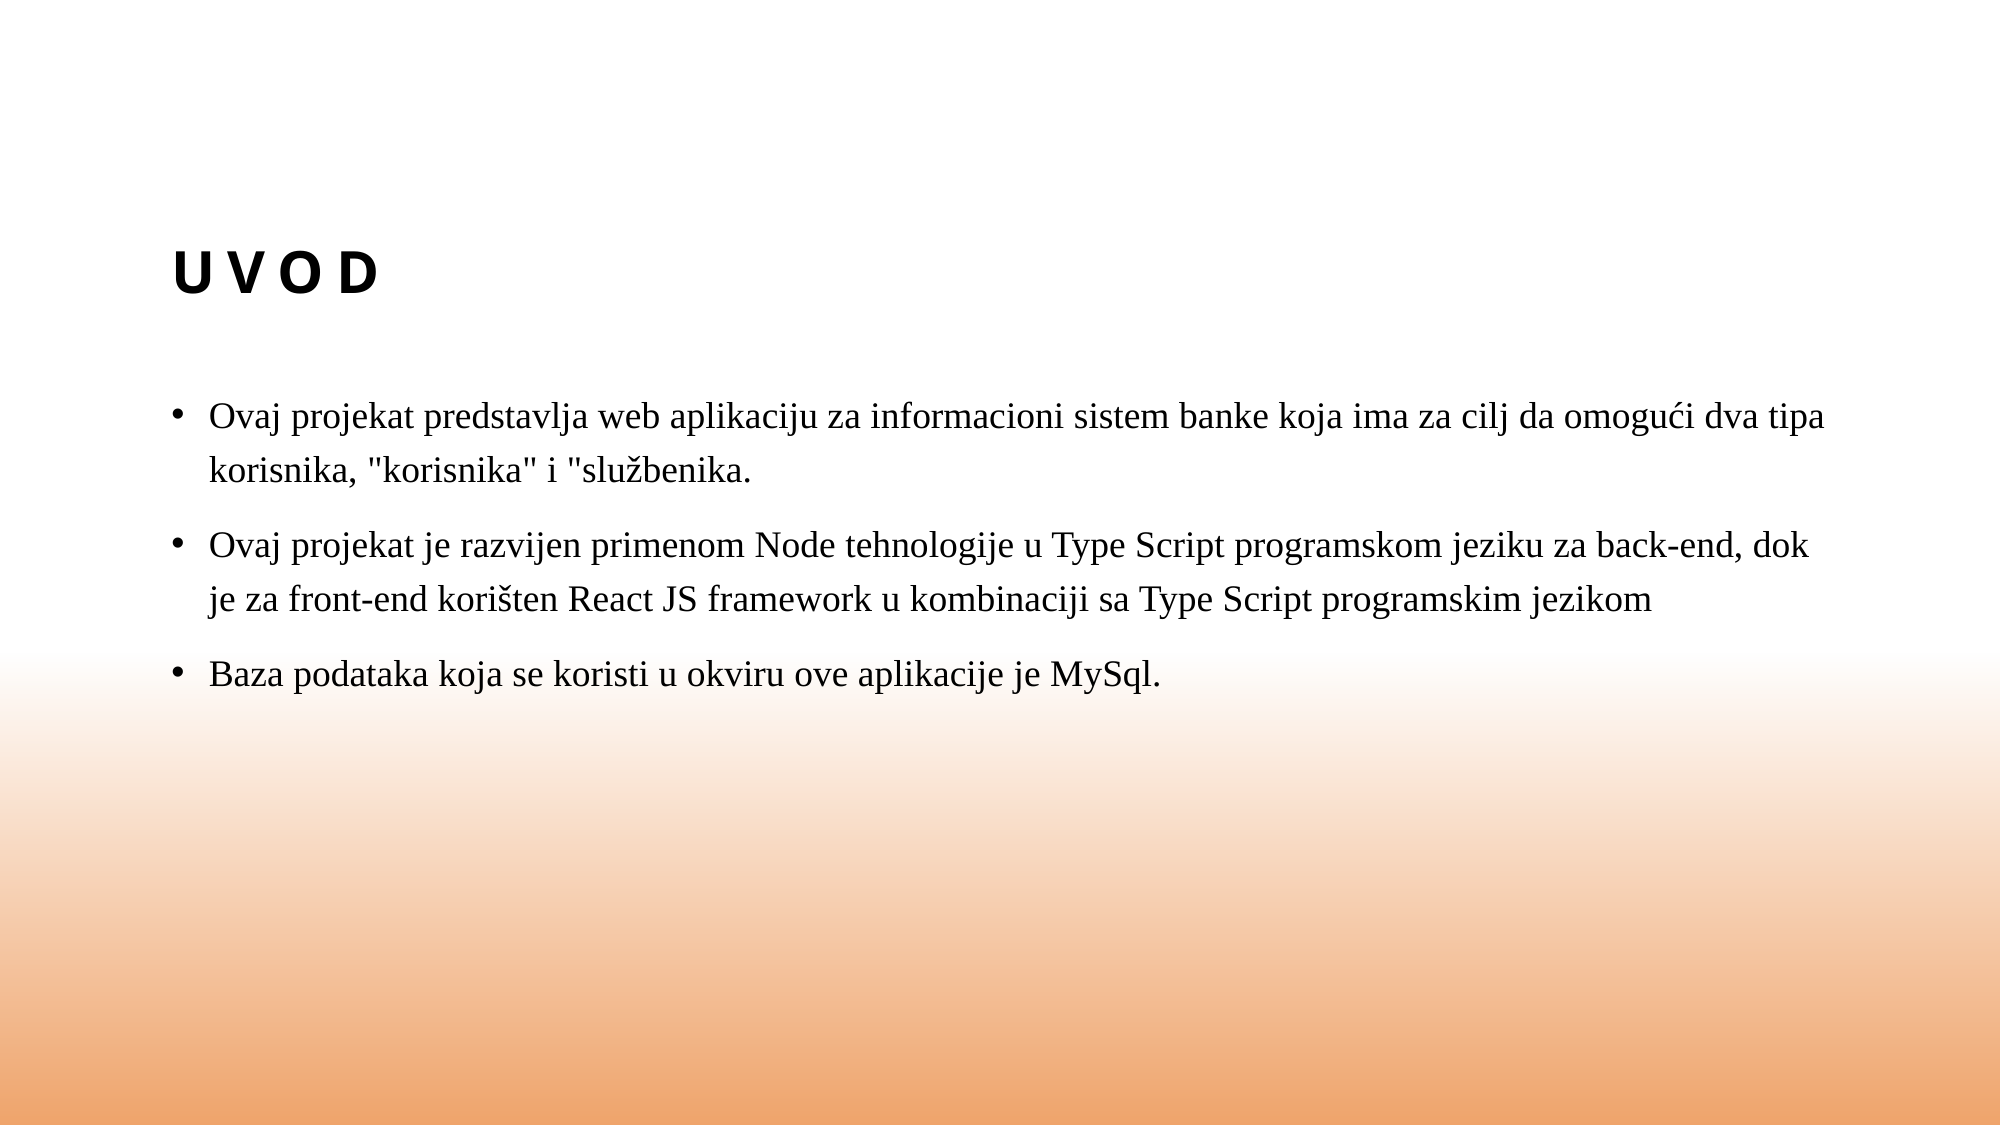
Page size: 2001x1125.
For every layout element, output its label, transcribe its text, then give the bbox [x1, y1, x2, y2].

title UVOD [156, 124, 1844, 313]
list Ovaj projekat predstavlja web aplikaciju za informacioni sistem banke koja ima za cilj da omogući dva tipa korisnika, "korisnika" i "službenika. Ovaj projekat je razvijen primenom Node tehnologije u Type Script programskom jeziku za back-end, dok je za front-end korišten React JS framework u kombinaciji sa Type Script programskim jezikom Baza podataka koja se koristi u okviru ove aplikacije je MySql. [156, 375, 1844, 1014]
